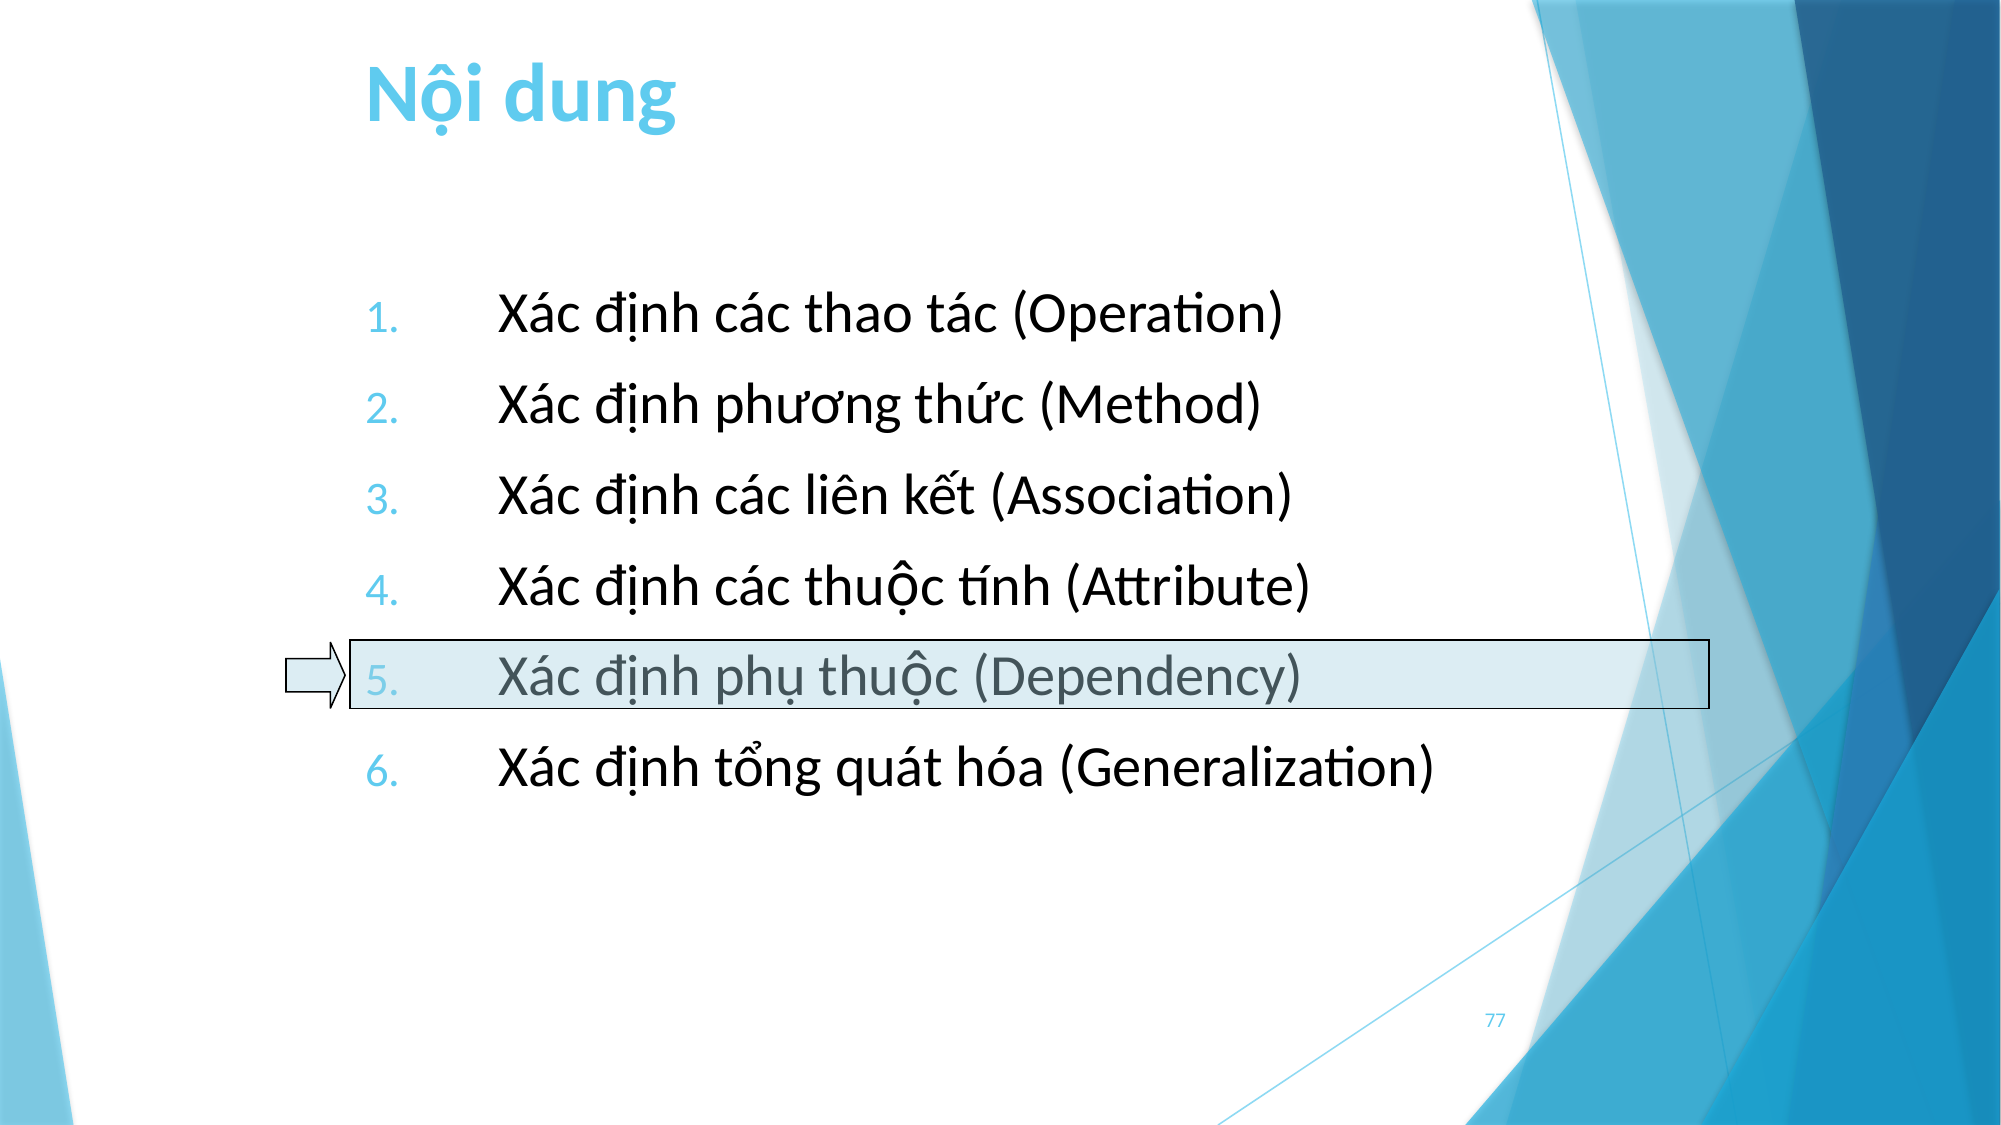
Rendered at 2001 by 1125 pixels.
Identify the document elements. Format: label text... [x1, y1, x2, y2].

slide_number 77 [1409, 991, 1522, 1051]
list Xác định các thao tác (Operation) Xác định phương thức (Method) Xác định các liên kết (Association) Xác định các thuộc tính (Attribute) Xác định phụ thuộc (Dependency) Xác định tổng quát hóa (Generalization) [350, 267, 1709, 639]
text_box [349, 639, 1709, 709]
text_box [286, 642, 346, 709]
title Nội dung [350, 31, 1686, 209]
list Xác định các thao tác (Operation) Xác định phương thức (Method) Xác định các liên kết (Association) Xác định các thuộc tính (Attribute) Xác định phụ thuộc (Dependency) Xác định tổng quát hóa (Generalization) [350, 709, 1709, 1023]
